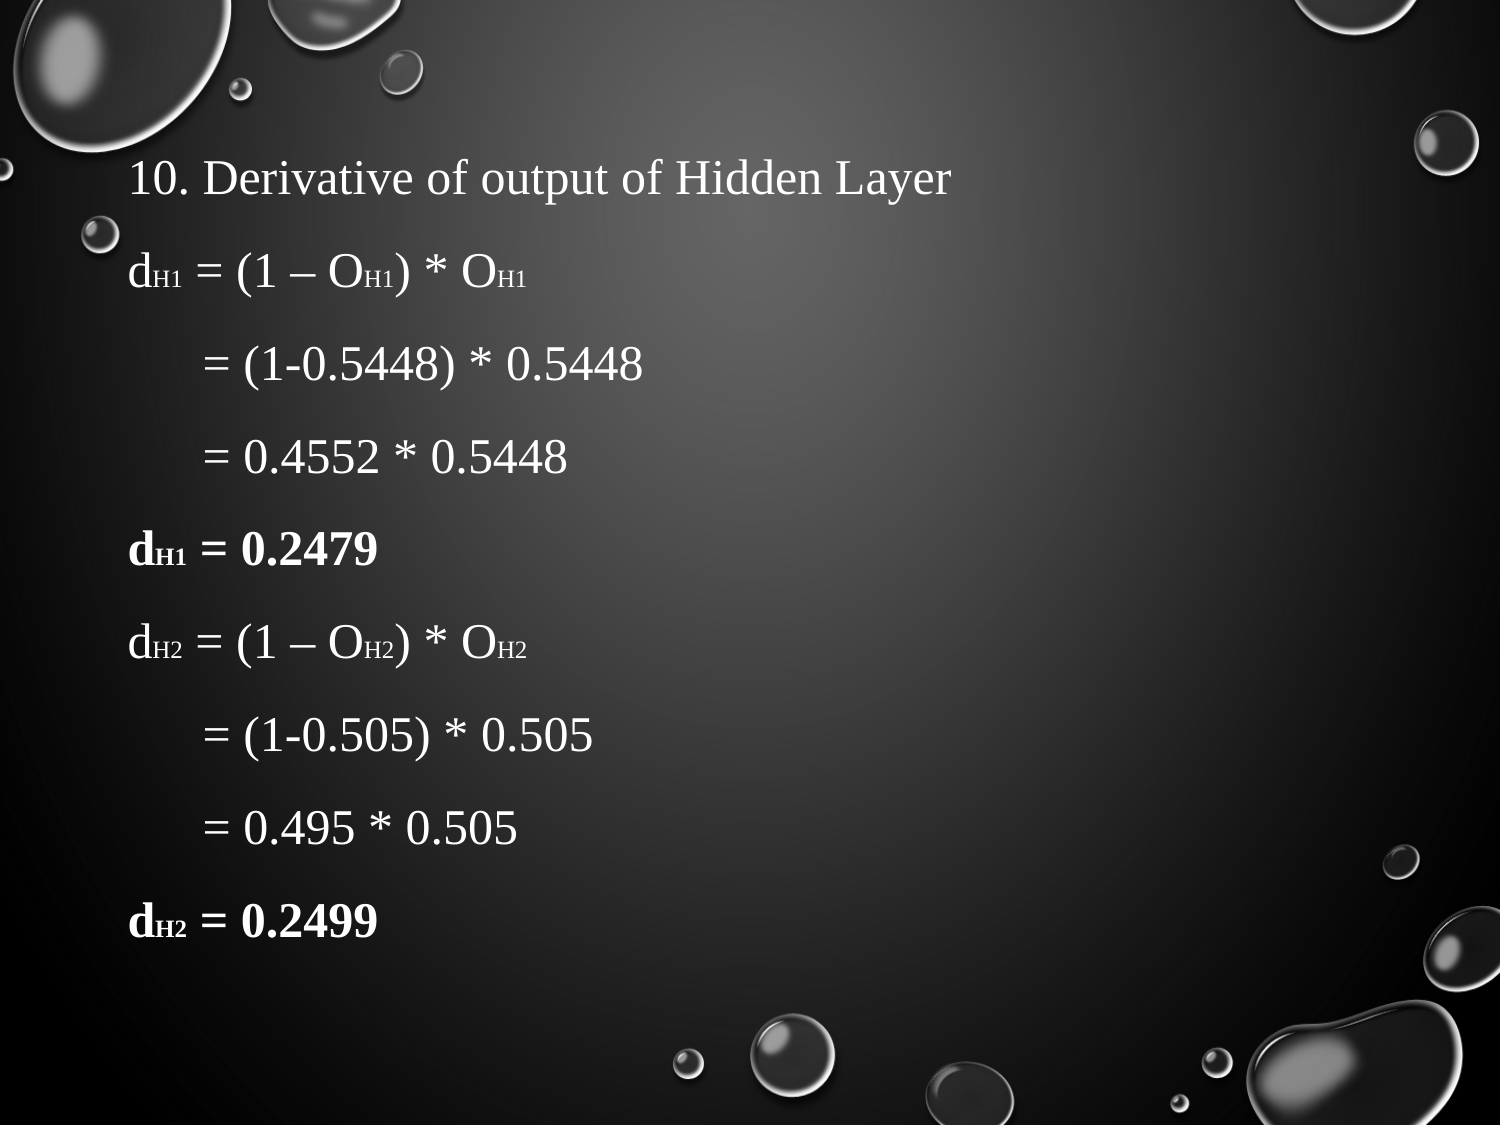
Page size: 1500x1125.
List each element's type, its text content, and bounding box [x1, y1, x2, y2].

list 10. Derivative of output of Hidden Layer dH1 = (1 – OH1) * OH1 = (1-0.5448) * 0.5448 = 0.4552 * 0.5448 dH1 = 0.2479 dH2 = (1 – OH2) * OH2 = (1-0.505) * 0.505 = 0.495 * 0.505 dH2 = 0.2499 [112, 125, 1413, 1025]
picture [0, 0, 1500, 1125]
